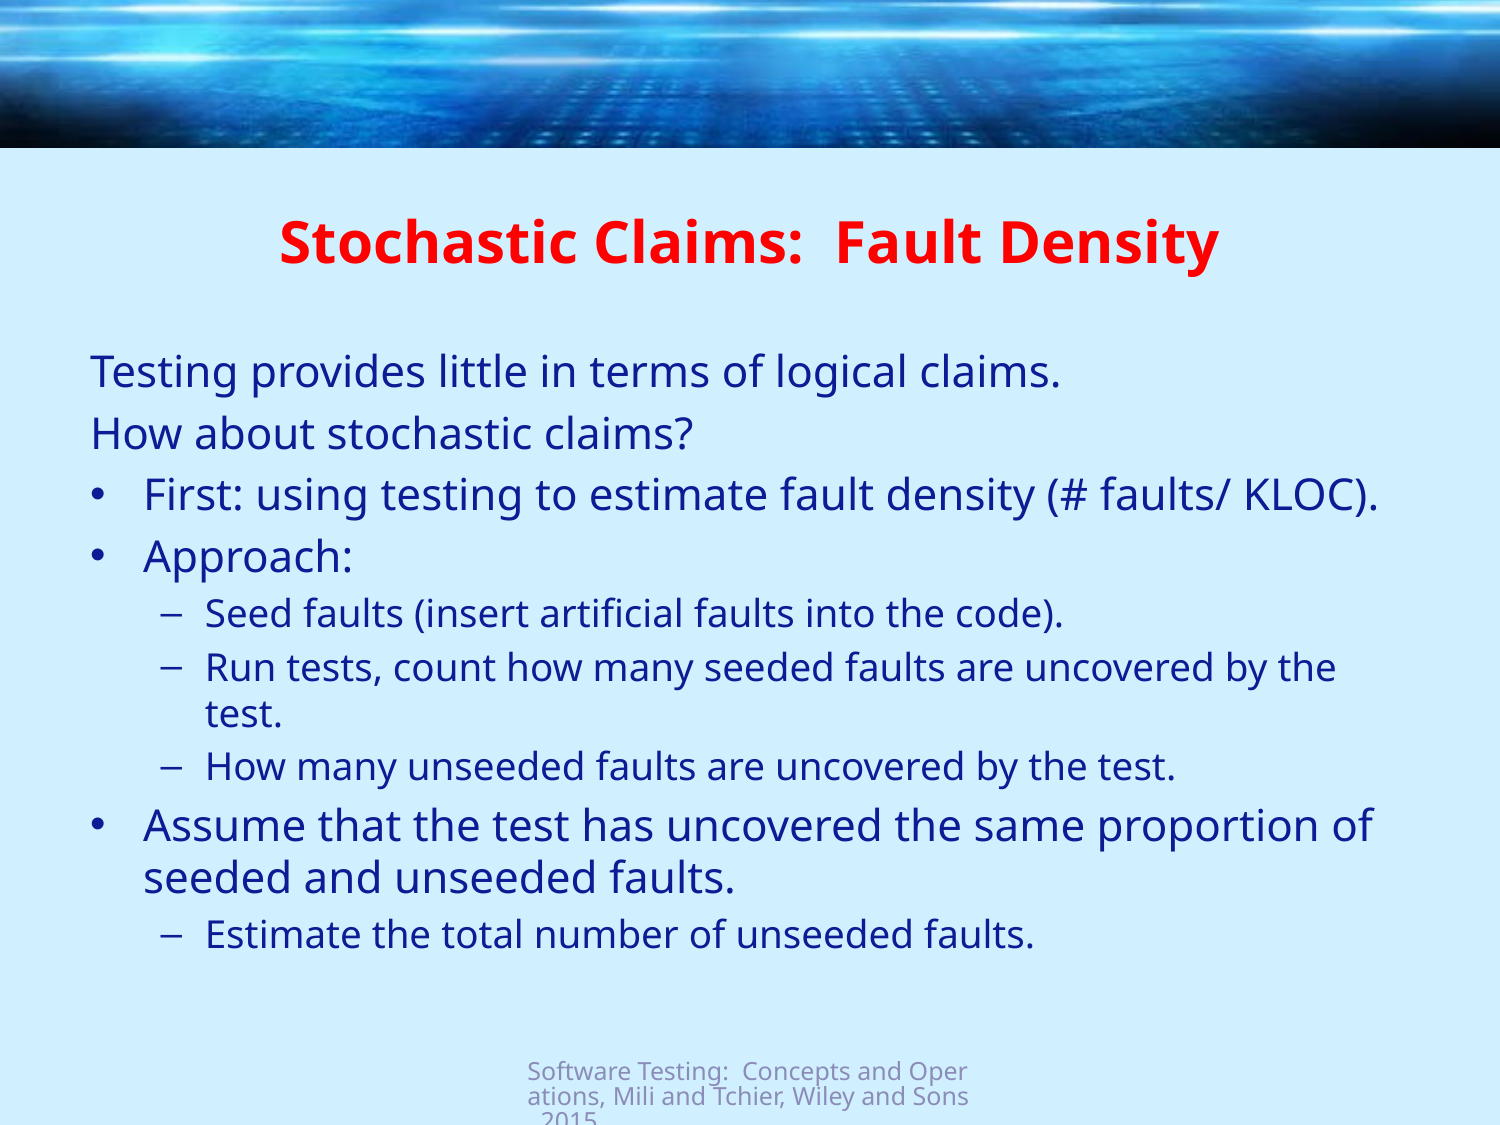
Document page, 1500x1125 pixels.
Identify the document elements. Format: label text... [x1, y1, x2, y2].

list Testing provides little in terms of logical claims. How about stochastic claims? First: using testing to estimate fault density (# faults/ KLOC). Approach: Seed faults (insert artificial faults into the code). Run tests, count how many seeded faults are uncovered by the test. How many unseeded faults are uncovered by the test. Assume that the test has uncovered the same proportion of seeded and unseeded faults. Estimate the total number of unseeded faults. [75, 336, 1425, 1005]
picture [0, 0, 1500, 148]
footer Software Testing: Concepts and Operations, Mili and Tchier, Wiley and Sons, 2015 [512, 1042, 988, 1103]
title Stochastic Claims: Fault Density [75, 185, 1425, 295]
